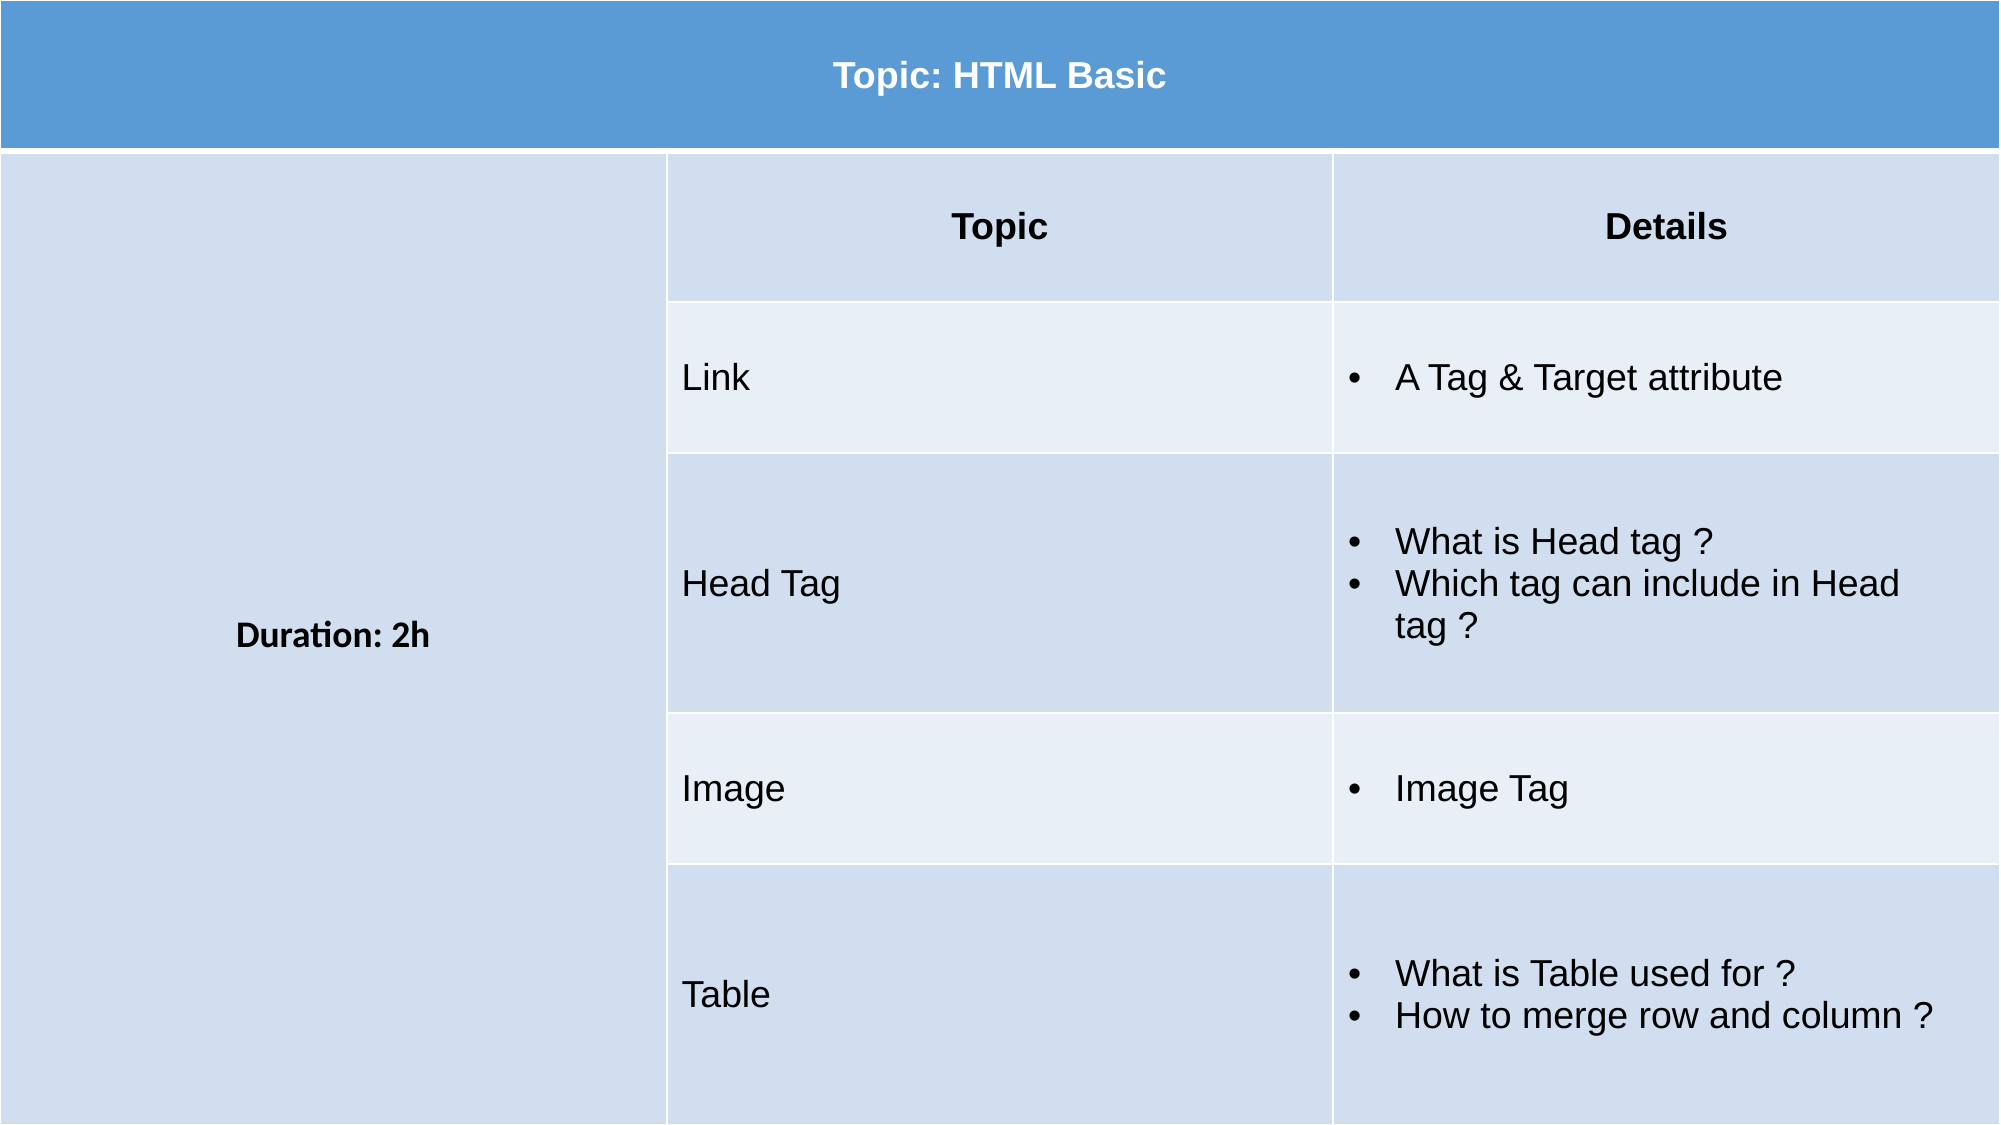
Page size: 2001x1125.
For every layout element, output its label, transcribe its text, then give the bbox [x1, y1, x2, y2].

table_cell What is Head tag ? Which tag can include in Head tag ? [1334, 454, 1999, 712]
table_header Topic: HTML Basic [1, 1, 1999, 148]
table_cell Table [668, 865, 1332, 1124]
table_cell Topic [668, 154, 1332, 301]
table_cell Duration: 2h [1, 154, 666, 1124]
table_cell Image [668, 714, 1332, 863]
table_cell A Tag & Target attribute [1334, 303, 1999, 452]
table_cell Details [1334, 154, 1999, 301]
table_cell Link [668, 303, 1332, 452]
table_cell What is Table used for ? How to merge row and column ? [1334, 865, 1999, 1124]
table_cell Head Tag [668, 454, 1332, 712]
table_cell Image Tag [1334, 714, 1999, 863]
